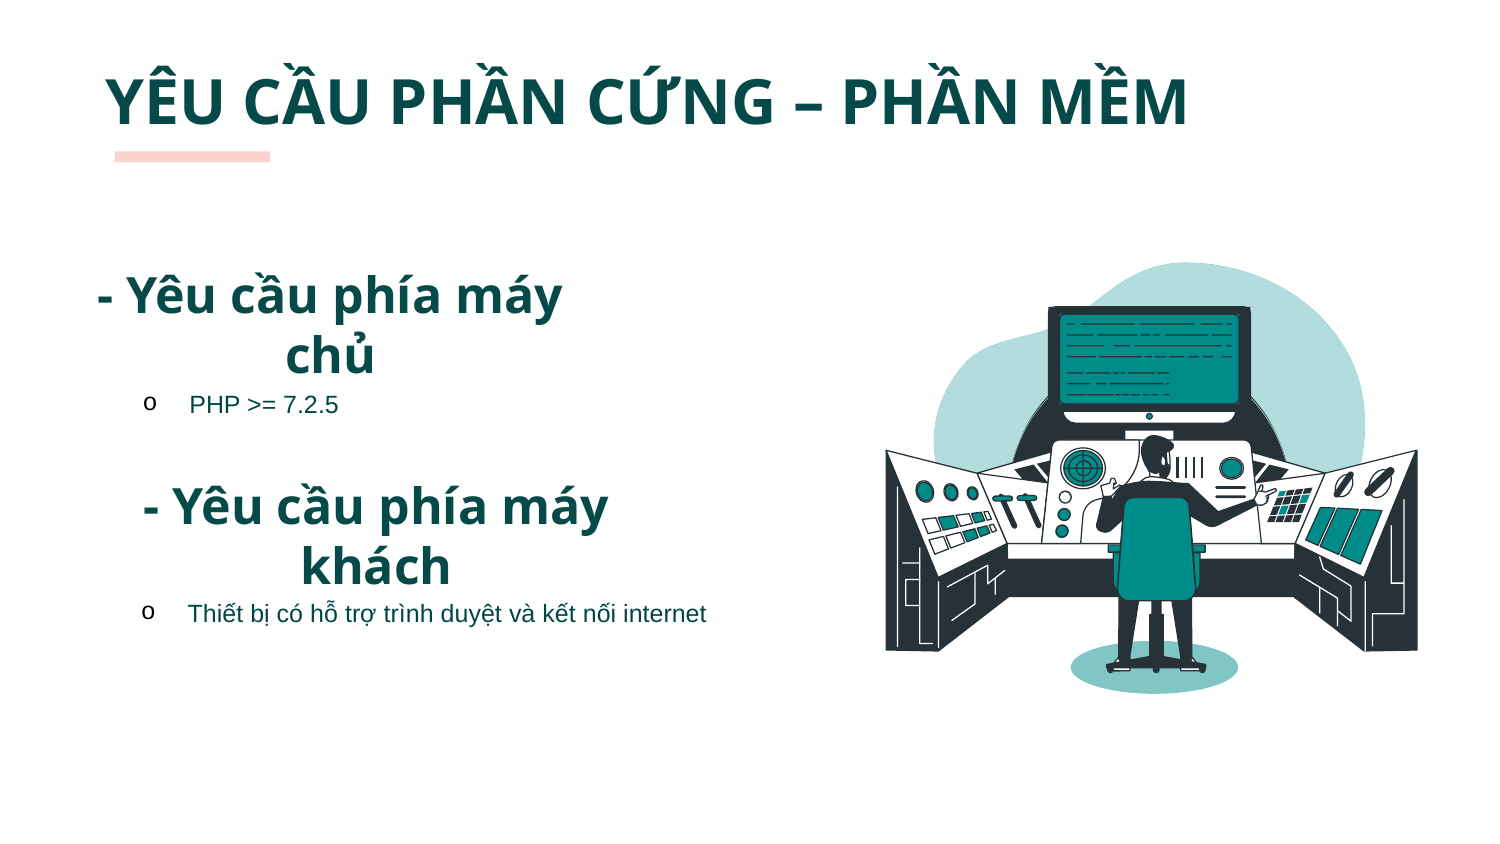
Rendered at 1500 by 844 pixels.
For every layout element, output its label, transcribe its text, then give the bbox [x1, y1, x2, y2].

text_box PHP >= 7.2.5 [52, 366, 355, 426]
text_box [933, 262, 1366, 304]
text_box Thiết bị có hỗ trợ trình duyệt và kết nối internet [51, 575, 727, 691]
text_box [1095, 434, 1278, 674]
text_box [114, 151, 270, 163]
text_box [885, 305, 1418, 652]
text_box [1070, 661, 1239, 694]
title YÊU CẦU PHẦN CỨNG – PHẦN MỀM [90, 47, 1488, 142]
text_box - Yêu cầu phía máy khách [90, 467, 663, 575]
text_box - Yêu cầu phía máy chủ [64, 256, 597, 392]
